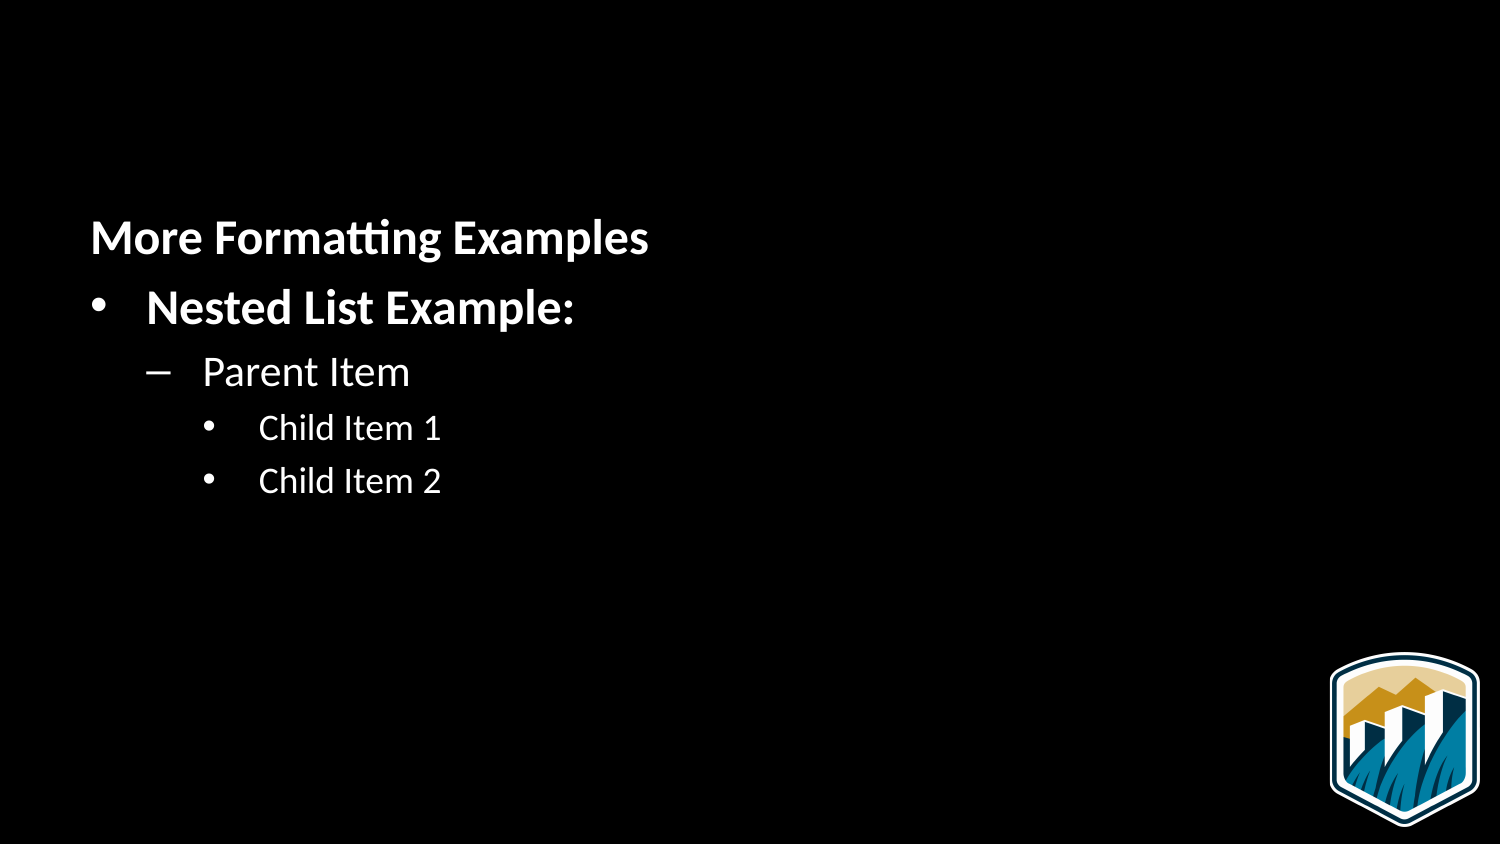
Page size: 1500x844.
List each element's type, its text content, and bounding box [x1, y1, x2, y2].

picture [1329, 652, 1480, 827]
picture [1350, 754, 1359, 765]
list More Formatting Examples Nested List Example: Parent Item Child Item 1 Child Item 2 [75, 196, 1425, 754]
picture [1385, 754, 1391, 764]
picture [1337, 662, 1472, 819]
